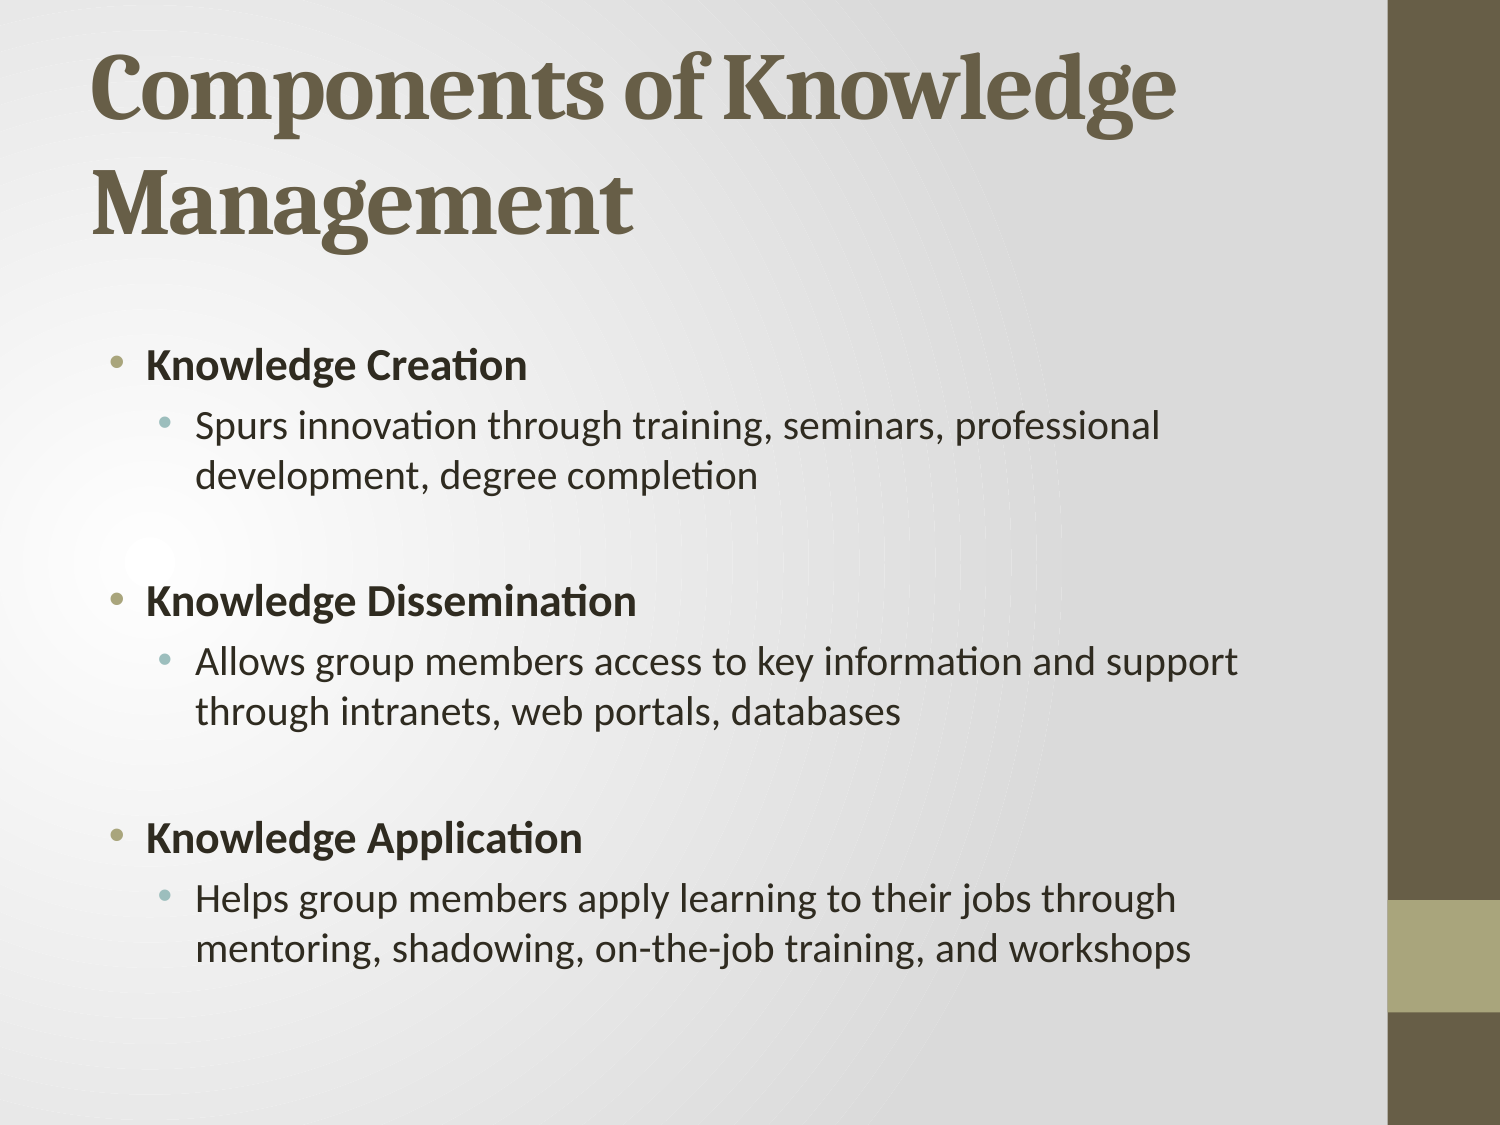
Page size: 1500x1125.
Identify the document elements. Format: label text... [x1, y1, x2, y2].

title Components of Knowledge Management [75, 45, 1325, 233]
list Knowledge Creation Spurs innovation through training, seminars, professional development, degree completion Knowledge Dissemination Allows group members access to key information and support through intranets, web portals, databases Knowledge Application Helps group members apply learning to their jobs through mentoring, shadowing, on-the-job training, and workshops [75, 262, 1325, 1050]
